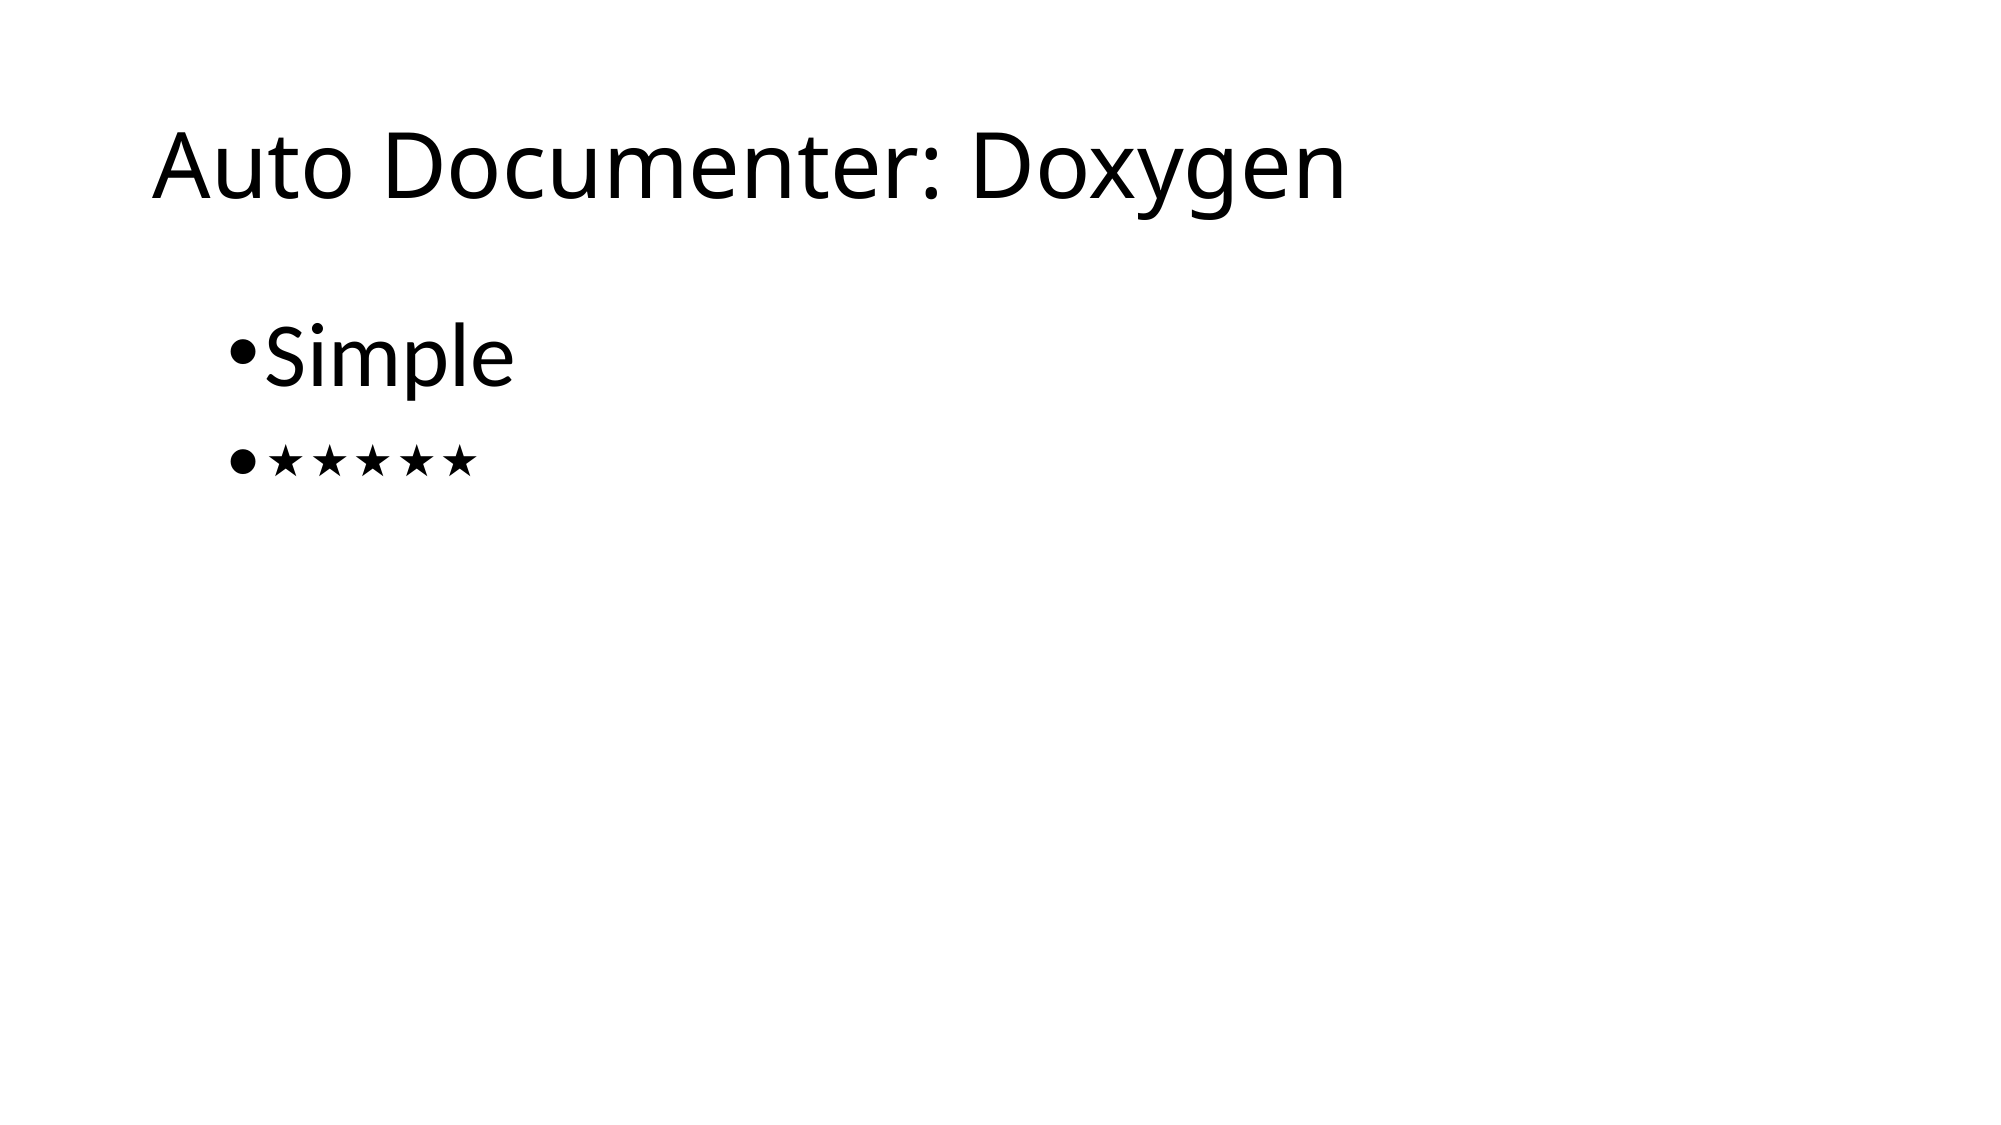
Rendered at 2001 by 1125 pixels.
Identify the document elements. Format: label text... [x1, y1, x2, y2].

title Auto Documenter: Doxygen [137, 59, 1863, 278]
list Simple ⭑⭑⭑⭑⭑ [137, 299, 1863, 1014]
